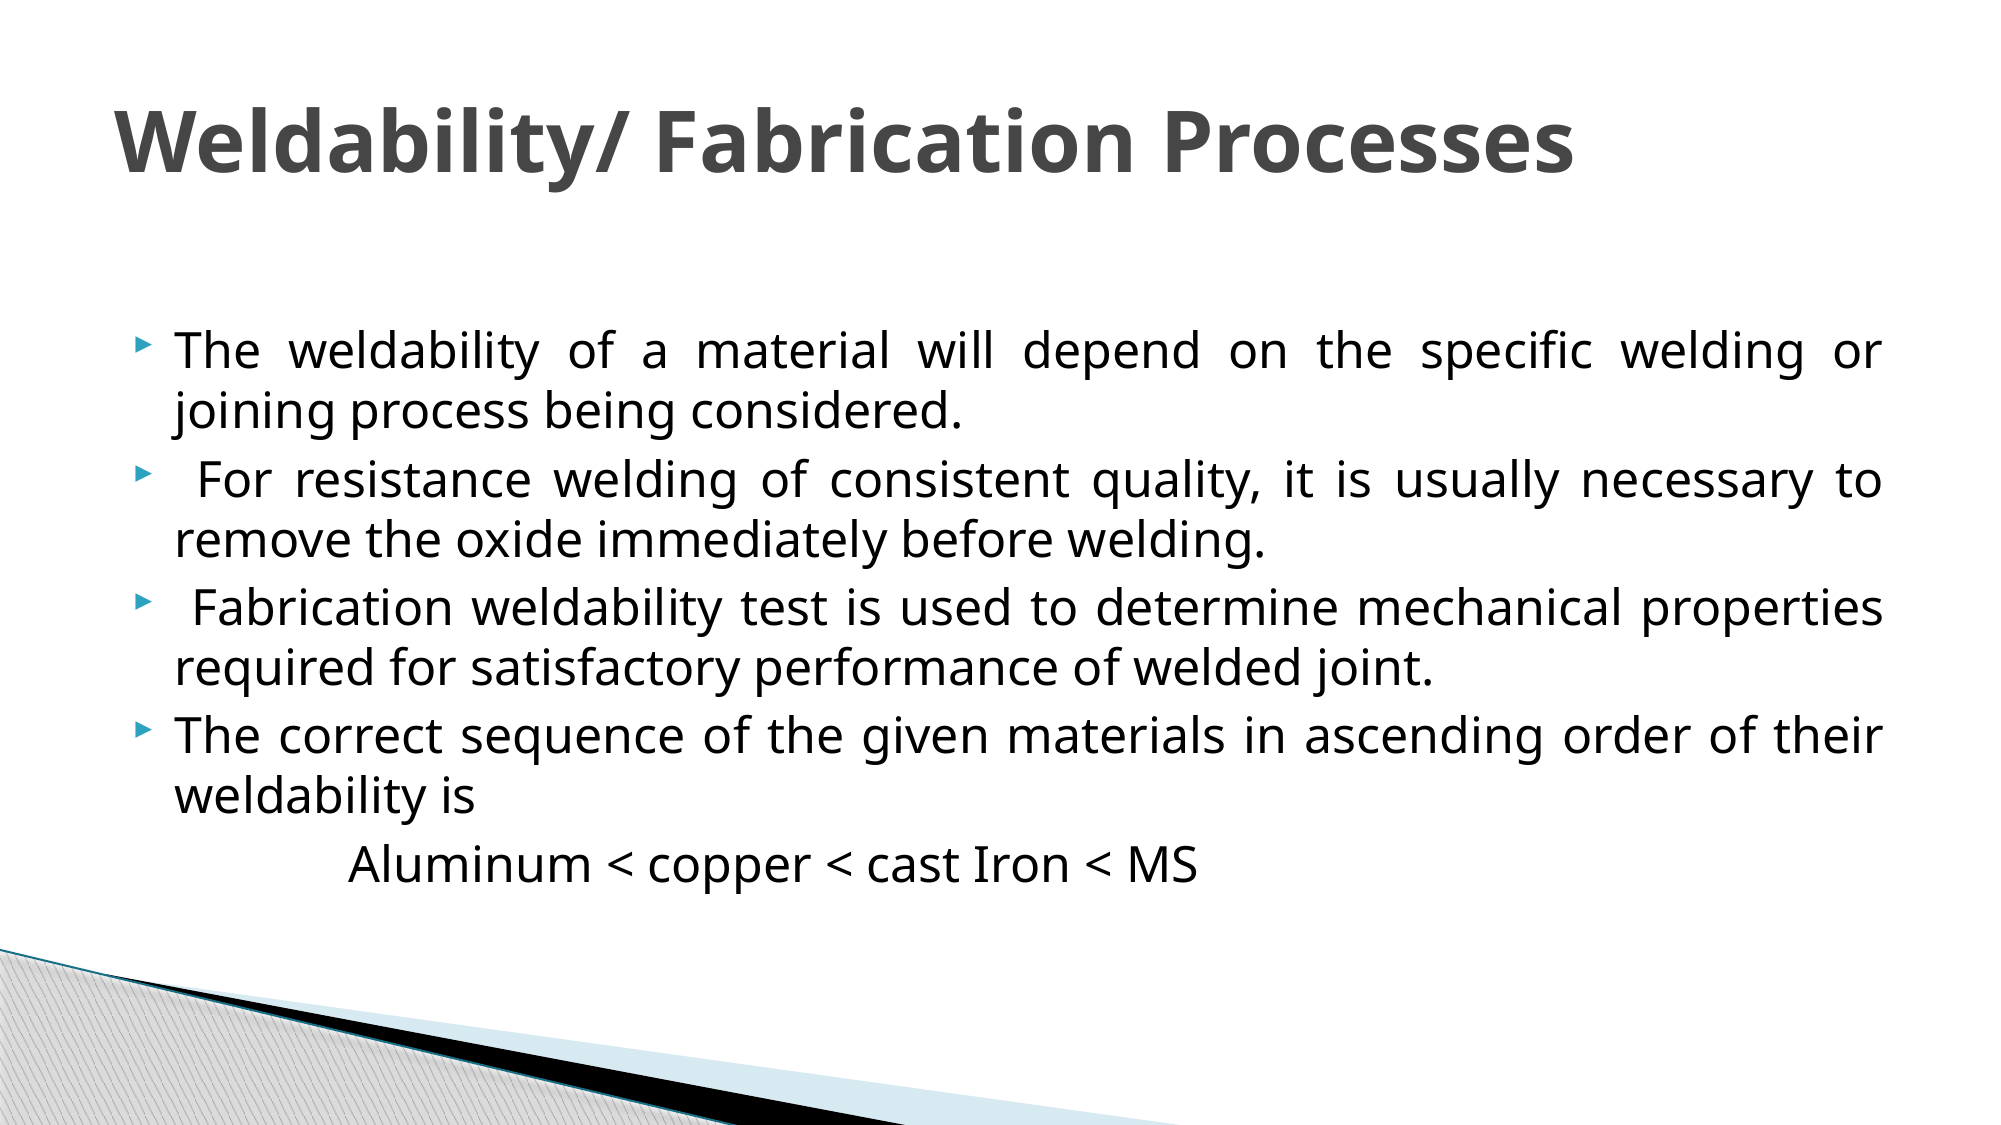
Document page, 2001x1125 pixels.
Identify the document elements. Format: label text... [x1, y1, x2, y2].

title Weldability/ Fabrication Processes [99, 45, 1900, 233]
list The weldability of a material will depend on the specific welding or joining process being considered. For resistance welding of consistent quality, it is usually necessary to remove the oxide immediately before welding. Fabrication weldability test is used to determine mechanical properties required for satisfactory performance of welded joint. The correct sequence of the given materials in ascending order of their weldability is Aluminum < copper < cast Iron < MS [99, 243, 1900, 986]
